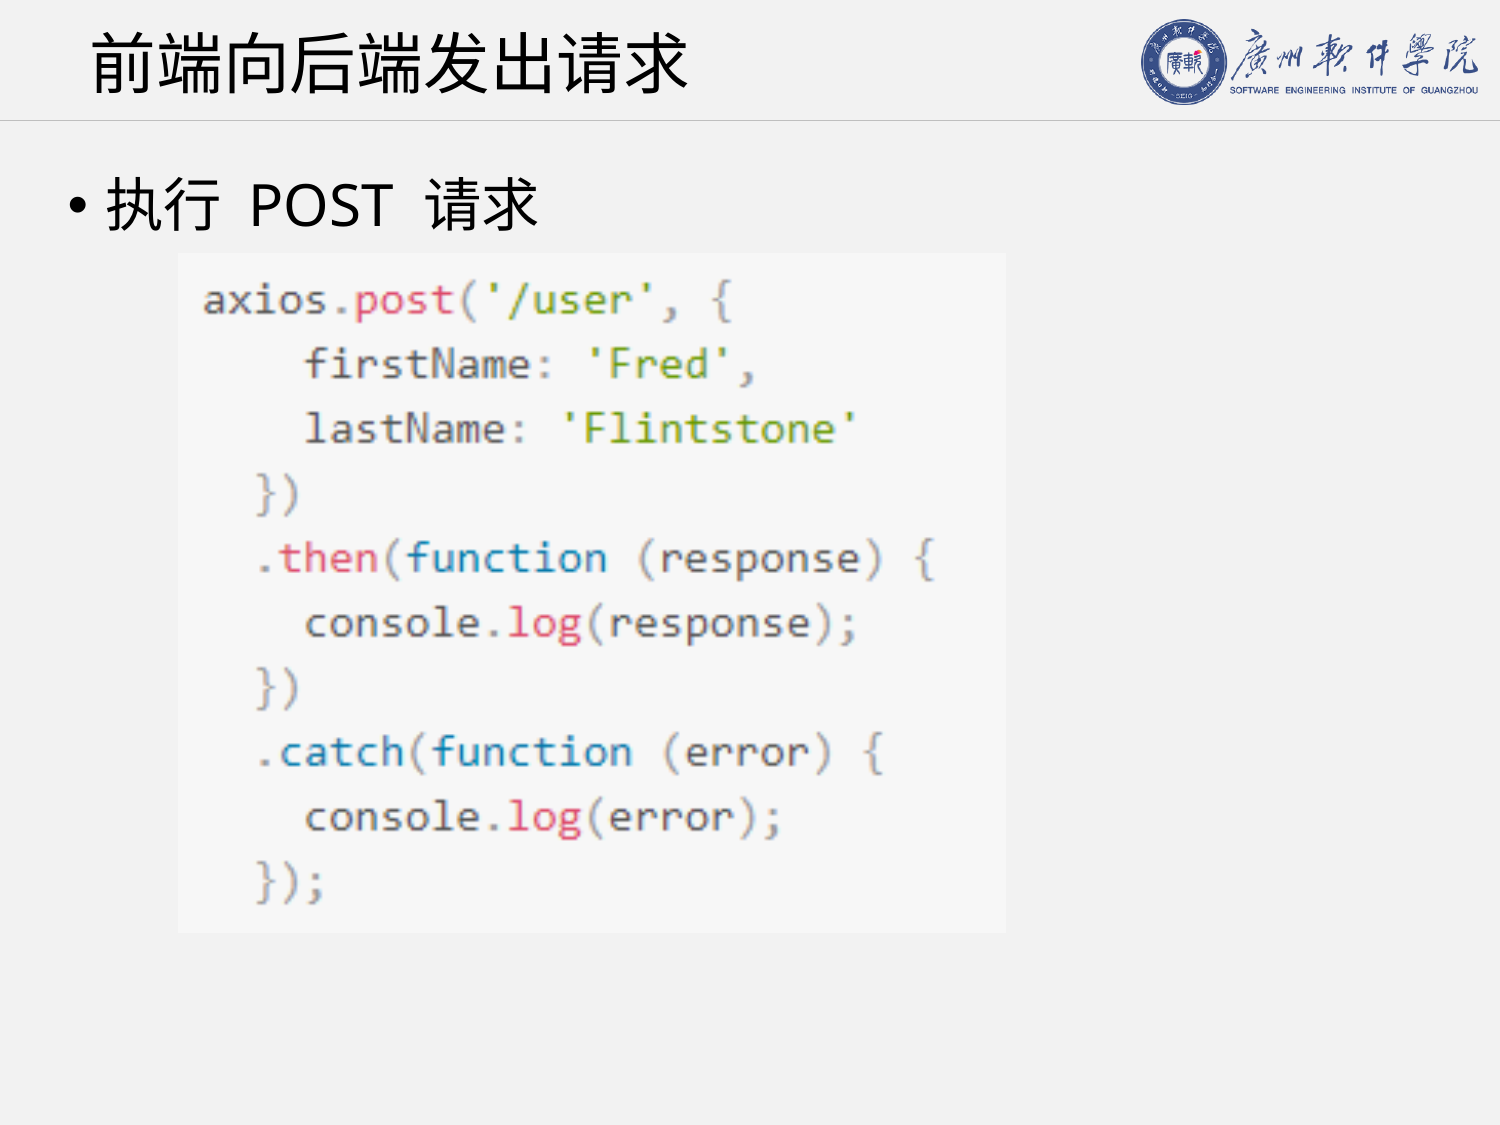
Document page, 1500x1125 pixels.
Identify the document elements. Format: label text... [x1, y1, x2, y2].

picture [178, 253, 1006, 933]
list 执行 POST 请求 [52, 168, 1284, 308]
picture [1141, 19, 1478, 105]
title 前端向后端发出请求 [75, 23, 830, 117]
